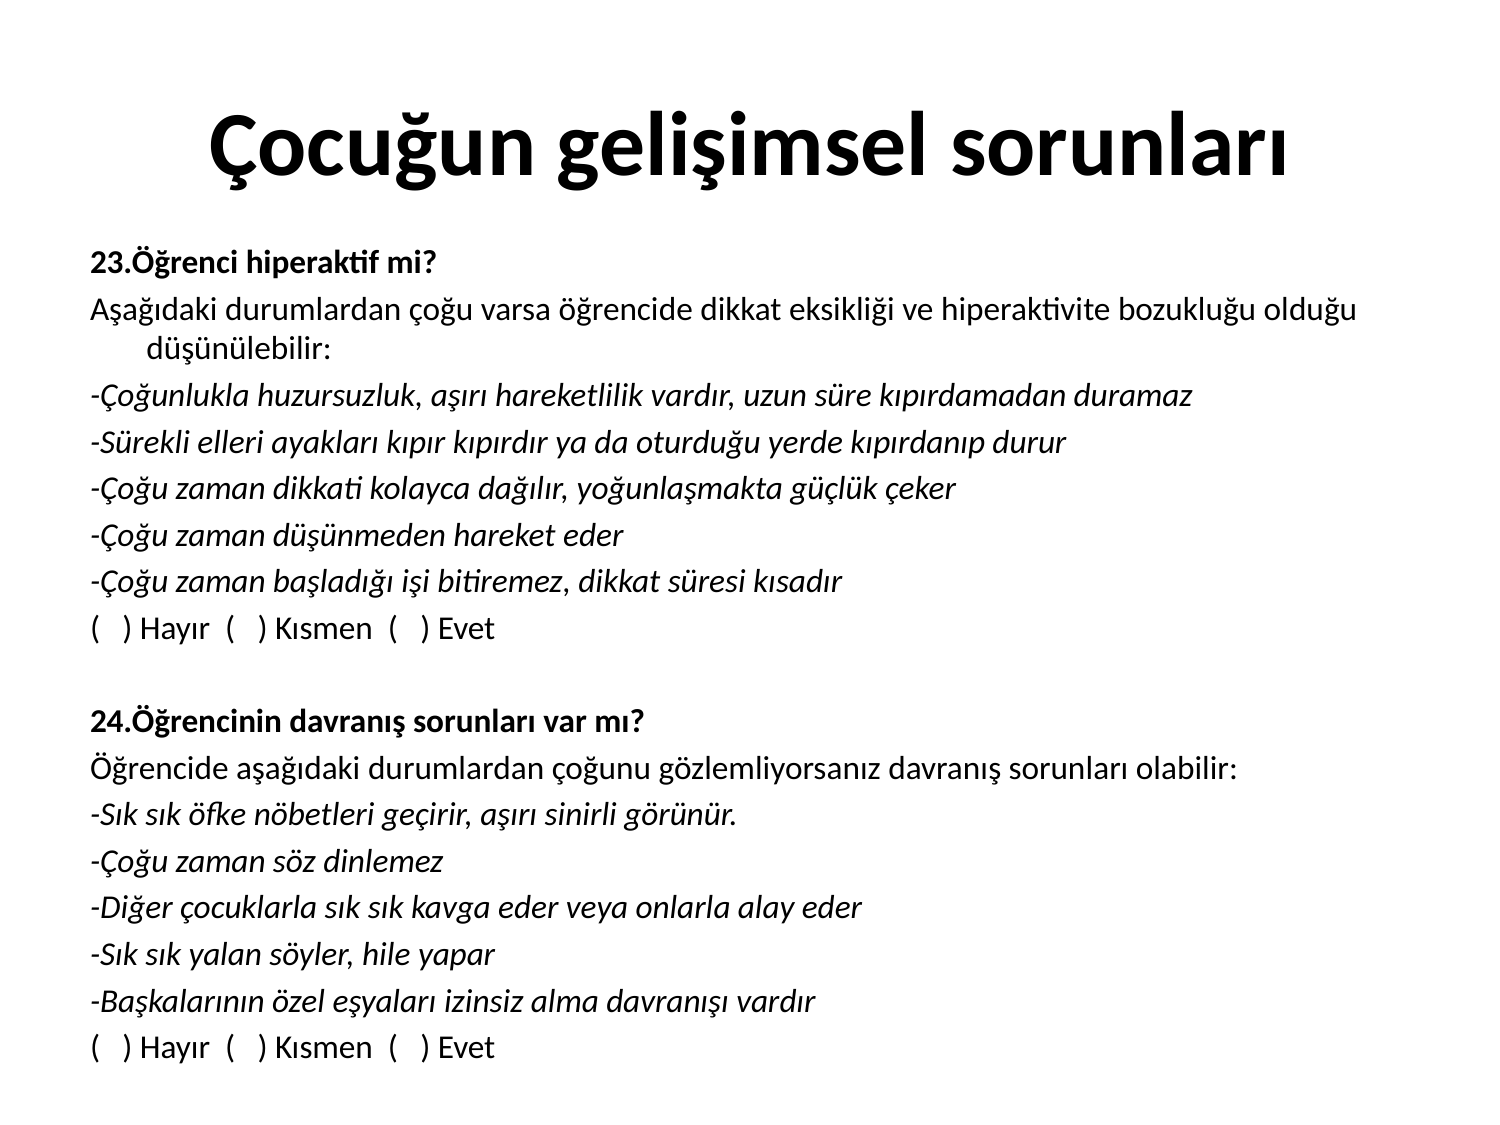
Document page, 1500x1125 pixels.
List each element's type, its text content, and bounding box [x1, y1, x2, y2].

title Çocuğun gelişimsel sorunları [75, 45, 1425, 232]
list 23.Öğrenci hiperaktif mi? Aşağıdaki durumlardan çoğu varsa öğrencide dikkat eksikliği ve hiperaktivite bozukluğu olduğu düşünülebilir: -Çoğunlukla huzursuzluk, aşırı hareketlilik vardır, uzun süre kıpırdamadan duramaz -Sürekli elleri ayakları kıpır kıpırdır ya da oturduğu yerde kıpırdanıp durur -Çoğu zaman dikkati kolayca dağılır, yoğunlaşmakta güçlük çeker -Çoğu zaman düşünmeden hareket eder -Çoğu zaman başladığı işi bitiremez, dikkat süresi kısadır ( ) Hayır ( ) Kısmen ( ) Evet 24.Öğrencinin davranış sorunları var mı? Öğrencide aşağıdaki durumlardan çoğunu gözlemliyorsanız davranış sorunları olabilir: -Sık sık öfke nöbetleri geçirir, aşırı sinirli görünür. -Çoğu zaman söz dinlemez -Diğer çocuklarla sık sık kavga eder veya onlarla alay eder -Sık sık yalan söyler, hile yapar -Başkalarının özel eşyaları izinsiz alma davranışı vardır ( ) Hayır ( ) Kısmen ( ) Evet [75, 232, 1425, 1080]
